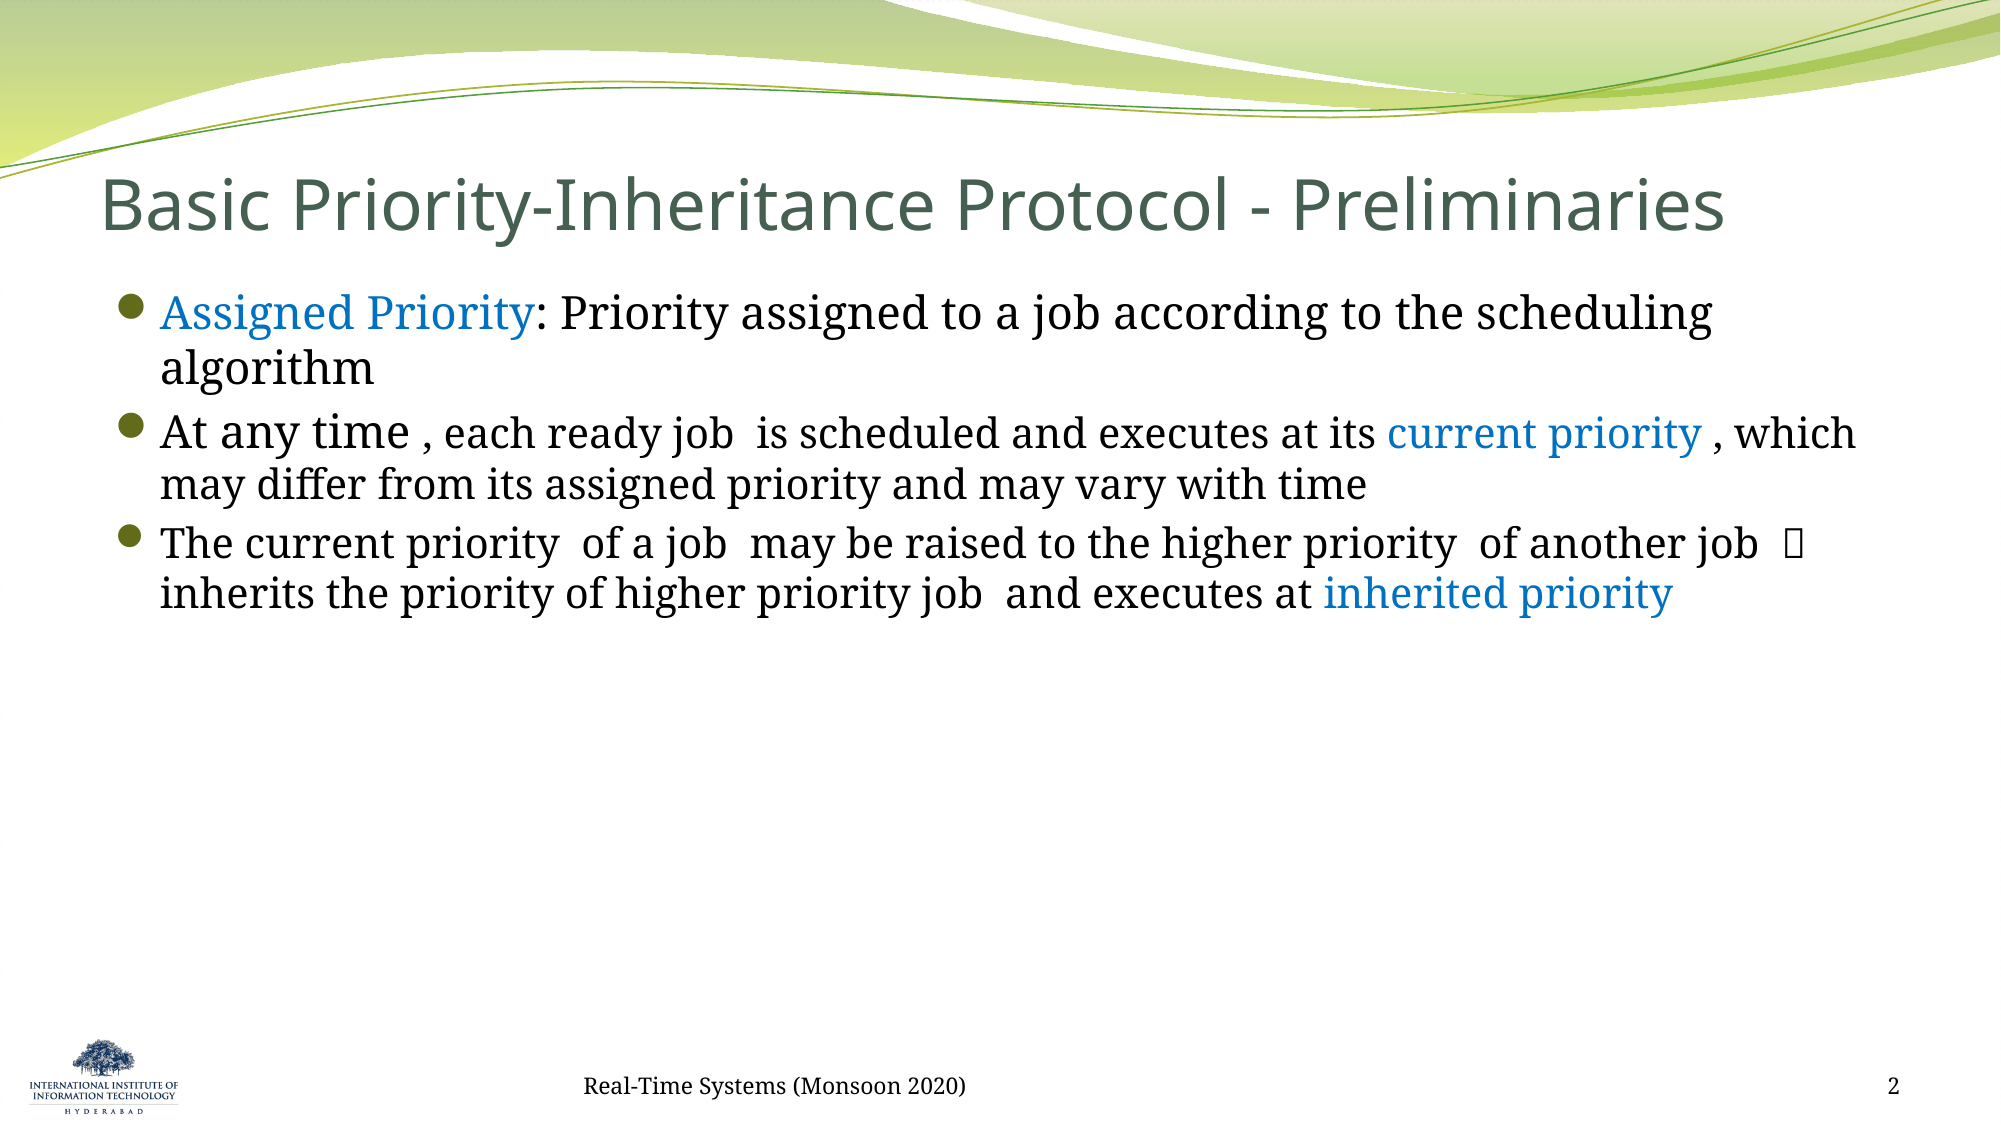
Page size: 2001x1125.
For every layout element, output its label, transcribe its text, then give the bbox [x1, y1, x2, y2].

picture [26, 1036, 182, 1117]
title Basic Priority-Inheritance Protocol - Preliminaries [99, 82, 1900, 245]
footer Real-Time Systems (Monsoon 2020) [583, 1042, 1317, 1103]
slide_number 2 [1733, 1042, 1900, 1103]
